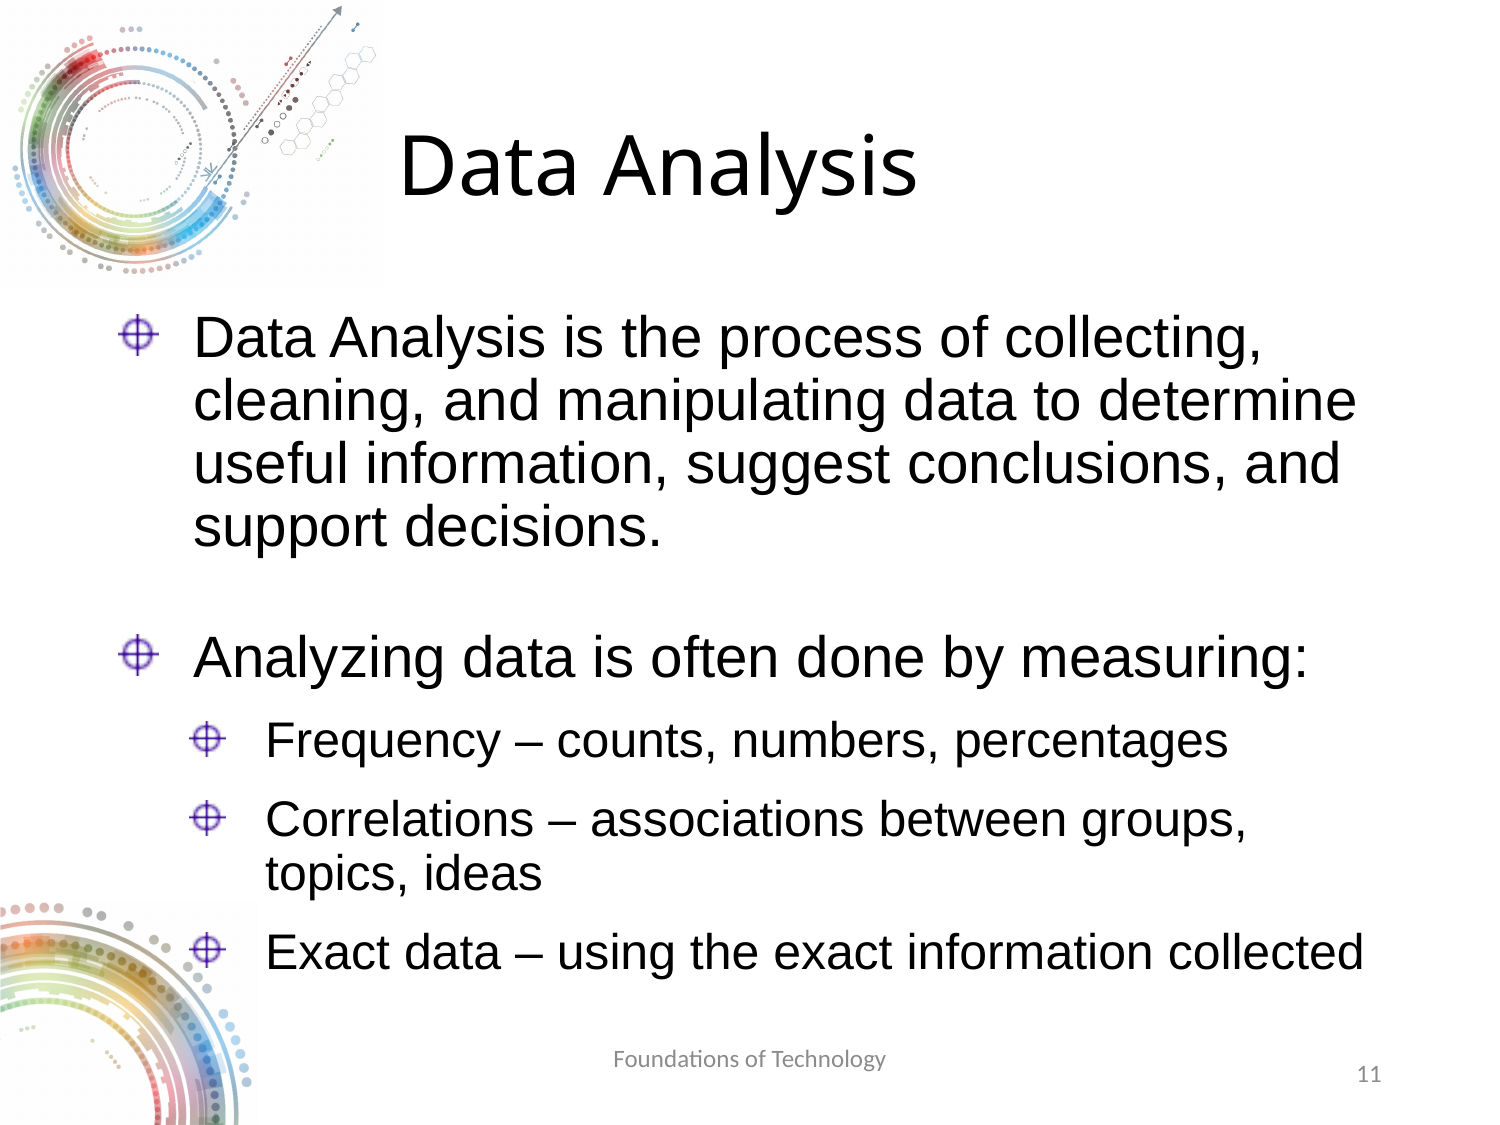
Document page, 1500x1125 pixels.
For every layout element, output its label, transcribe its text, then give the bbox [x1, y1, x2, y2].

title Data Analysis [382, 59, 1397, 278]
picture [189, 800, 226, 836]
picture [118, 314, 159, 356]
picture [118, 634, 159, 676]
list Data Analysis is the process of collecting, cleaning, and manipulating data to determine useful information, suggest conclusions, and support decisions. Analyzing data is often done by measuring: Frequency – counts, numbers, percentages Correlations – associations between groups, topics, ideas Exact data – using the exact information collected [103, 299, 1397, 1014]
picture [189, 932, 226, 968]
picture [1, 902, 257, 1125]
picture [189, 721, 226, 757]
footer Foundations of Technology [496, 1042, 1004, 1103]
picture [0, 0, 383, 287]
slide_number 11 [1059, 1042, 1397, 1103]
